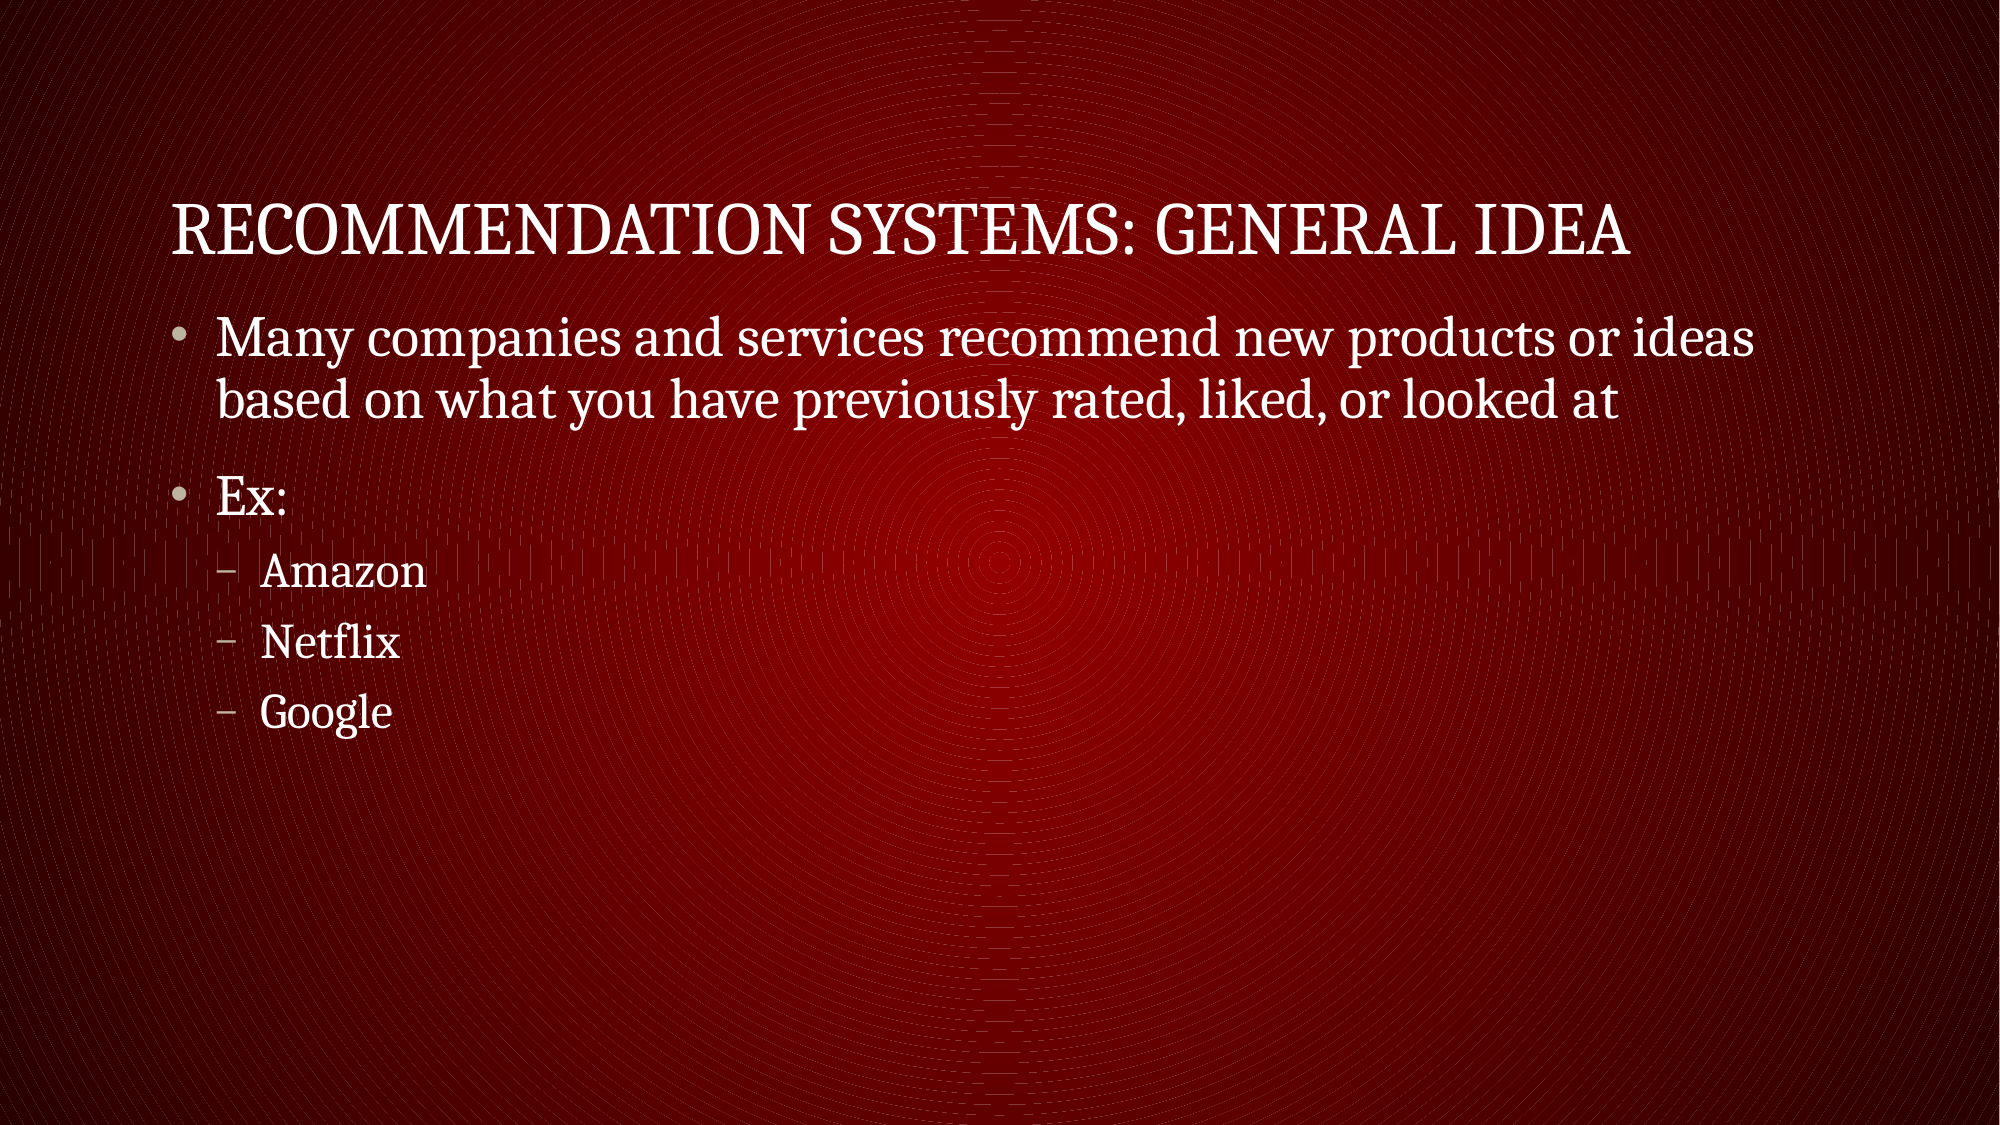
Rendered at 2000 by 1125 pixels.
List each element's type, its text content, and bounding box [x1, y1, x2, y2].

title Recommendation Systems: General Idea [149, 79, 1850, 280]
list Many companies and services recommend new products or ideas based on what you have previously rated, liked, or looked at Ex: Amazon Netflix Google [149, 295, 1850, 1030]
